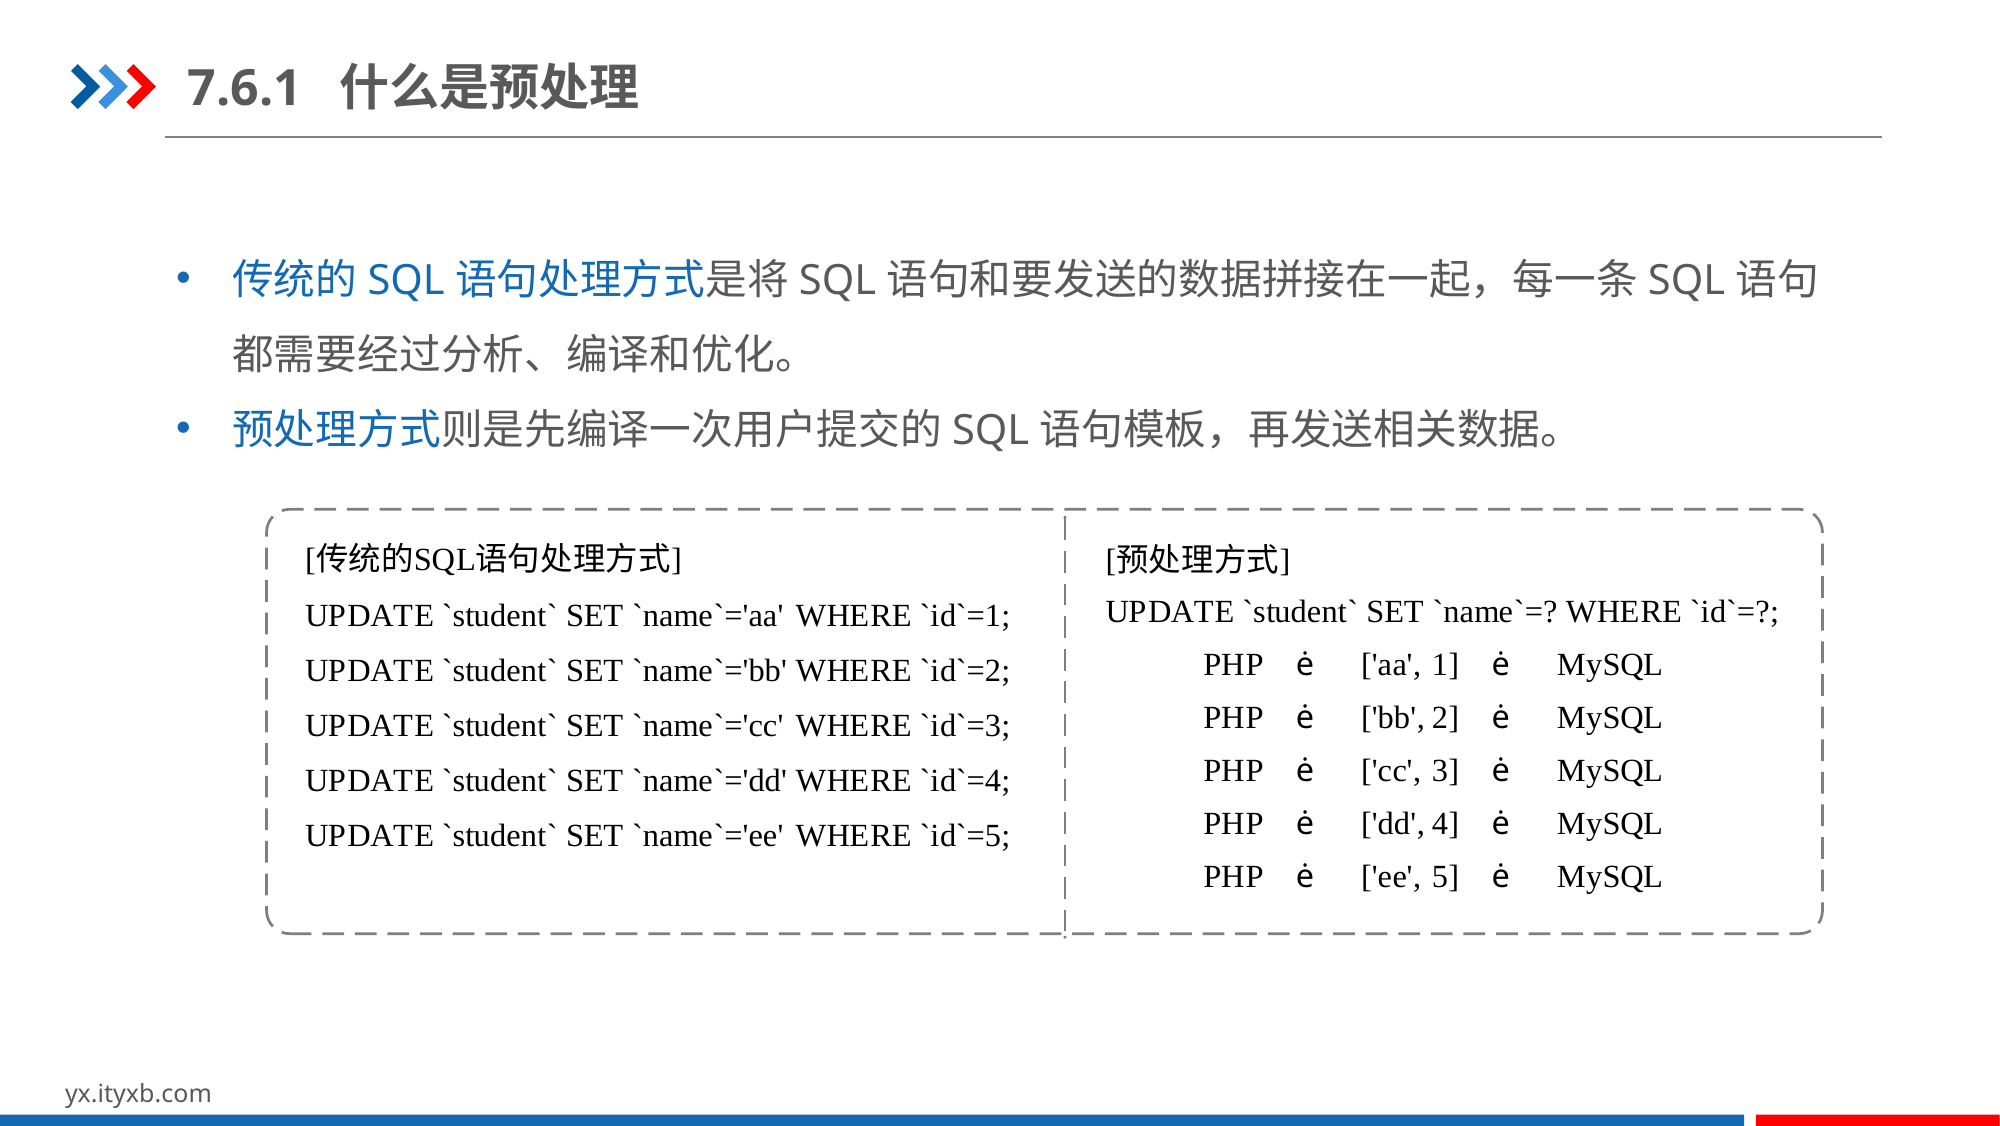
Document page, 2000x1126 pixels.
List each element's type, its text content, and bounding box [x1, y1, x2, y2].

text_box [260, 503, 1851, 941]
text_box 7.6.1 什么是预处理 [187, 43, 827, 127]
text_box 传统的SQL语句处理方式是将SQL语句和要发送的数据拼接在一起，每一条SQL语句都需要经过分析、编译和优化。 预处理方式则是先编译一次用户提交的SQL语句模板，再发送相关数据。 [161, 220, 1851, 460]
